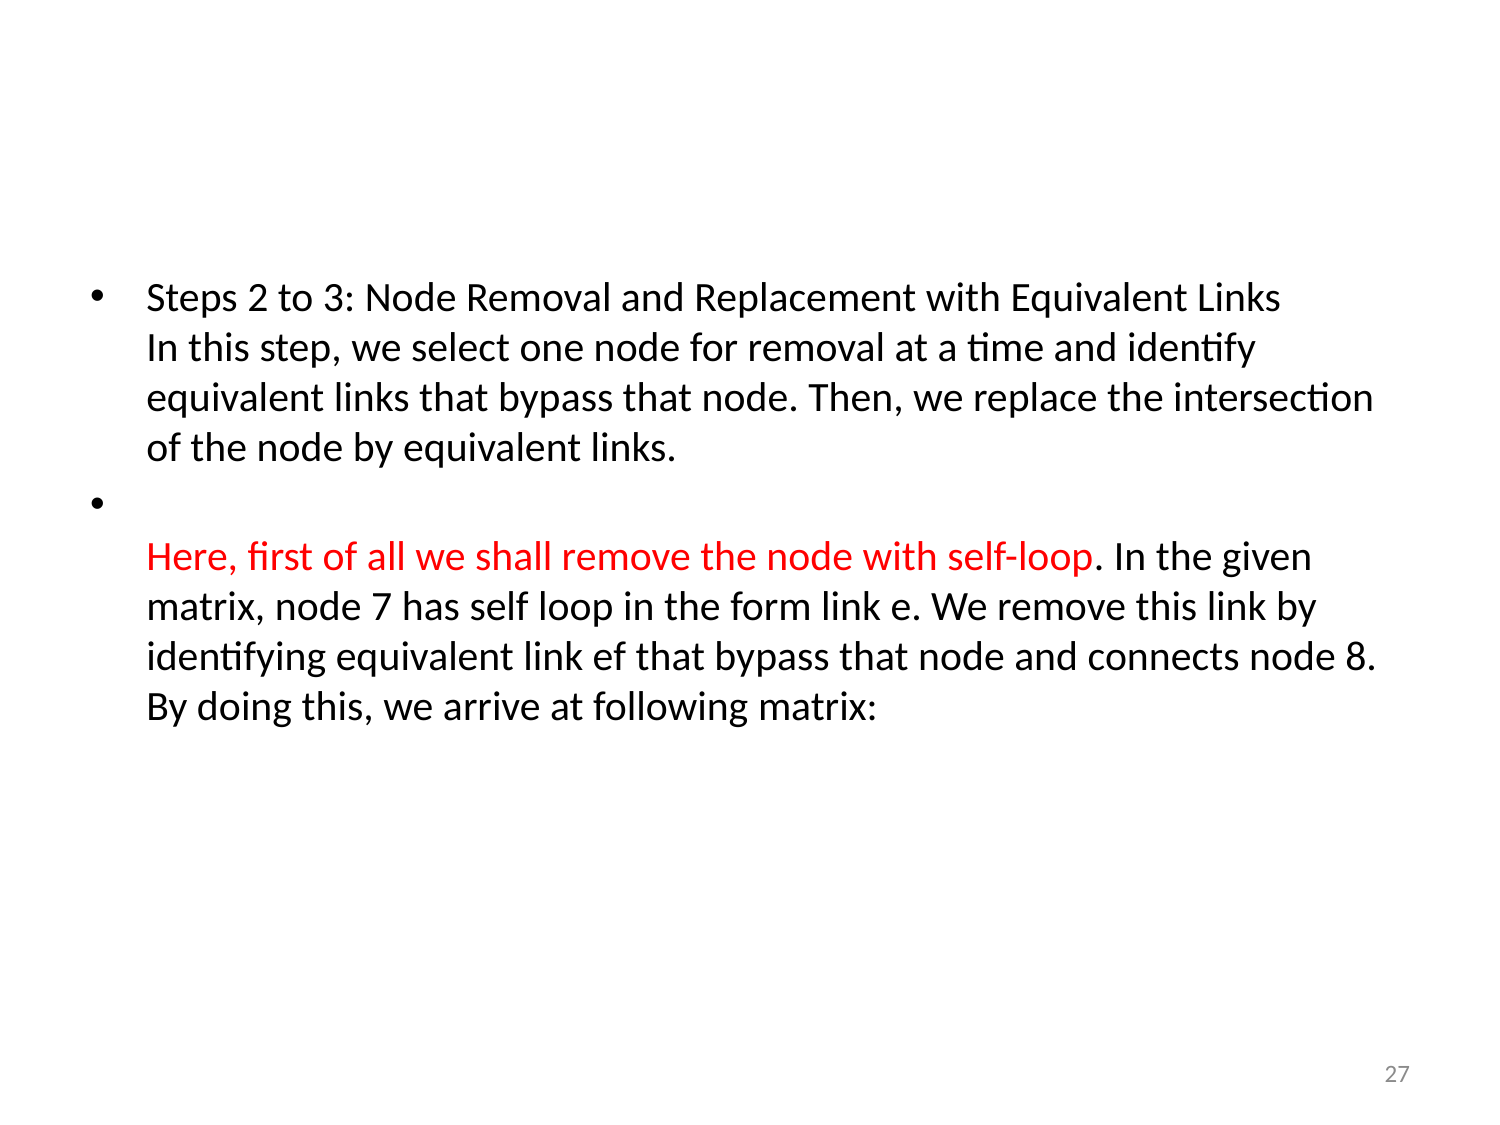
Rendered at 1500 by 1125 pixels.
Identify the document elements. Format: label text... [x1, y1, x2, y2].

list Steps 2 to 3: Node Removal and Replacement with Equivalent Links In this step, we select one node for removal at a time and identify equivalent links that bypass that node. Then, we replace the intersection of the node by equivalent links. Here, first of all we shall remove the node with self-loop. In the given matrix, node 7 has self loop in the form link e. We remove this link by identifying equivalent link ef that bypass that node and connects node 8. By doing this, we arrive at following matrix: [75, 262, 1425, 1005]
slide_number 27 [1074, 1042, 1425, 1103]
